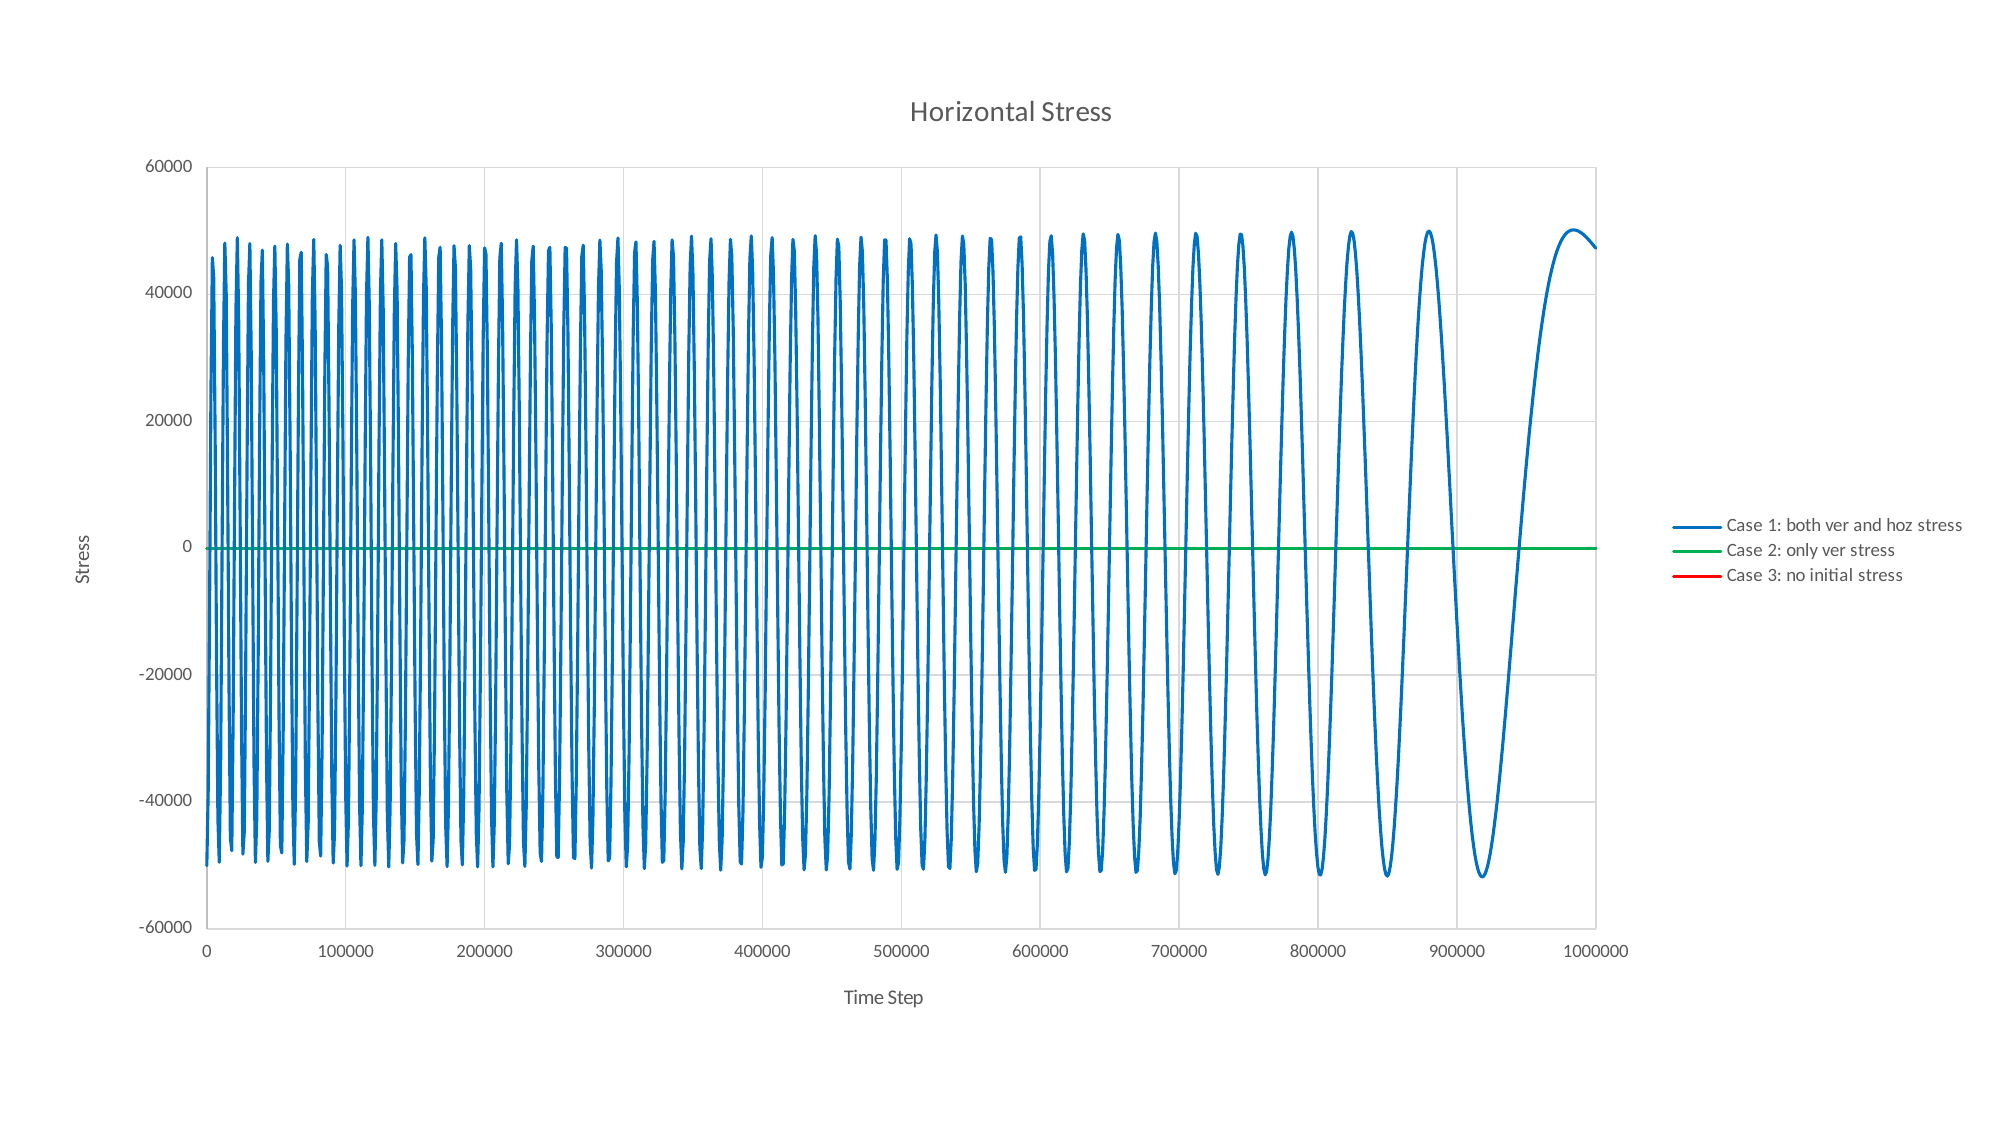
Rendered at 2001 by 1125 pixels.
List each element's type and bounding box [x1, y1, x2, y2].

chart [40, 63, 1982, 1040]
